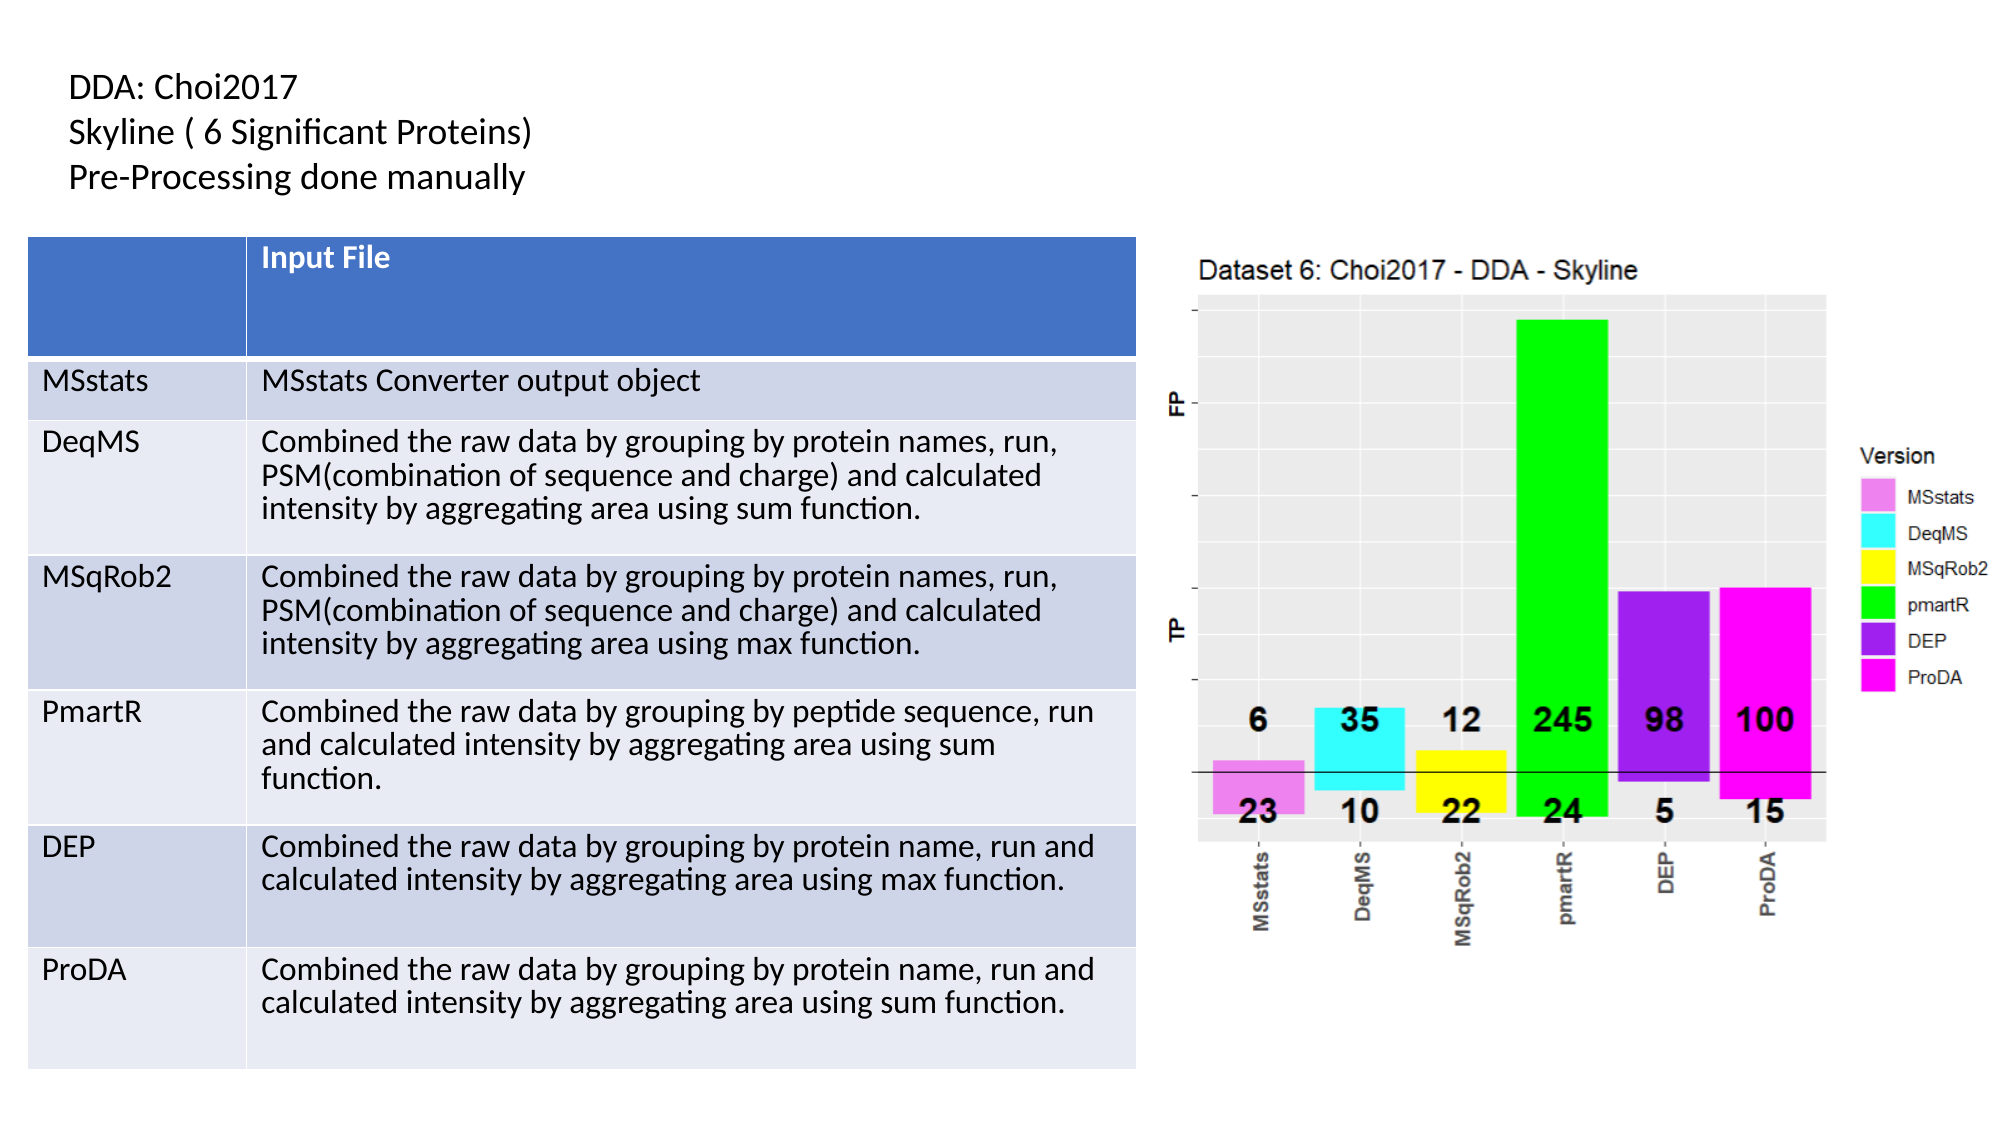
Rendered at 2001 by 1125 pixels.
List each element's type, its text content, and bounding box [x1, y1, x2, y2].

picture [1163, 251, 1992, 962]
text_box DDA: Choi2017 Skyline ( 6 Significant Proteins) Pre-Processing done manually [53, 54, 841, 236]
table_cell MSstats [28, 362, 246, 420]
table_cell Combined the raw data by grouping by protein names, run, PSM(combination of sequence and charge) and calculated intensity by aggregating area using sum function. [247, 421, 1136, 554]
table_cell MSqRob2 [28, 556, 246, 689]
table_header [28, 237, 246, 356]
table_cell DEP [28, 826, 246, 947]
table_cell MSstats Converter output object [247, 362, 1136, 420]
table_header Input File [247, 237, 1136, 356]
table_cell Combined the raw data by grouping by protein name, run and calculated intensity by aggregating area using sum function. [247, 948, 1136, 1069]
table_cell ProDA [28, 948, 246, 1069]
table_cell PmartR [28, 691, 246, 824]
table_cell Combined the raw data by grouping by protein names, run, PSM(combination of sequence and charge) and calculated intensity by aggregating area using max function. [247, 556, 1136, 689]
table_cell Combined the raw data by grouping by peptide sequence, run and calculated intensity by aggregating area using sum function. [247, 691, 1136, 824]
table_cell Combined the raw data by grouping by protein name, run and calculated intensity by aggregating area using max function. [247, 826, 1136, 947]
table_cell DeqMS [28, 421, 246, 554]
